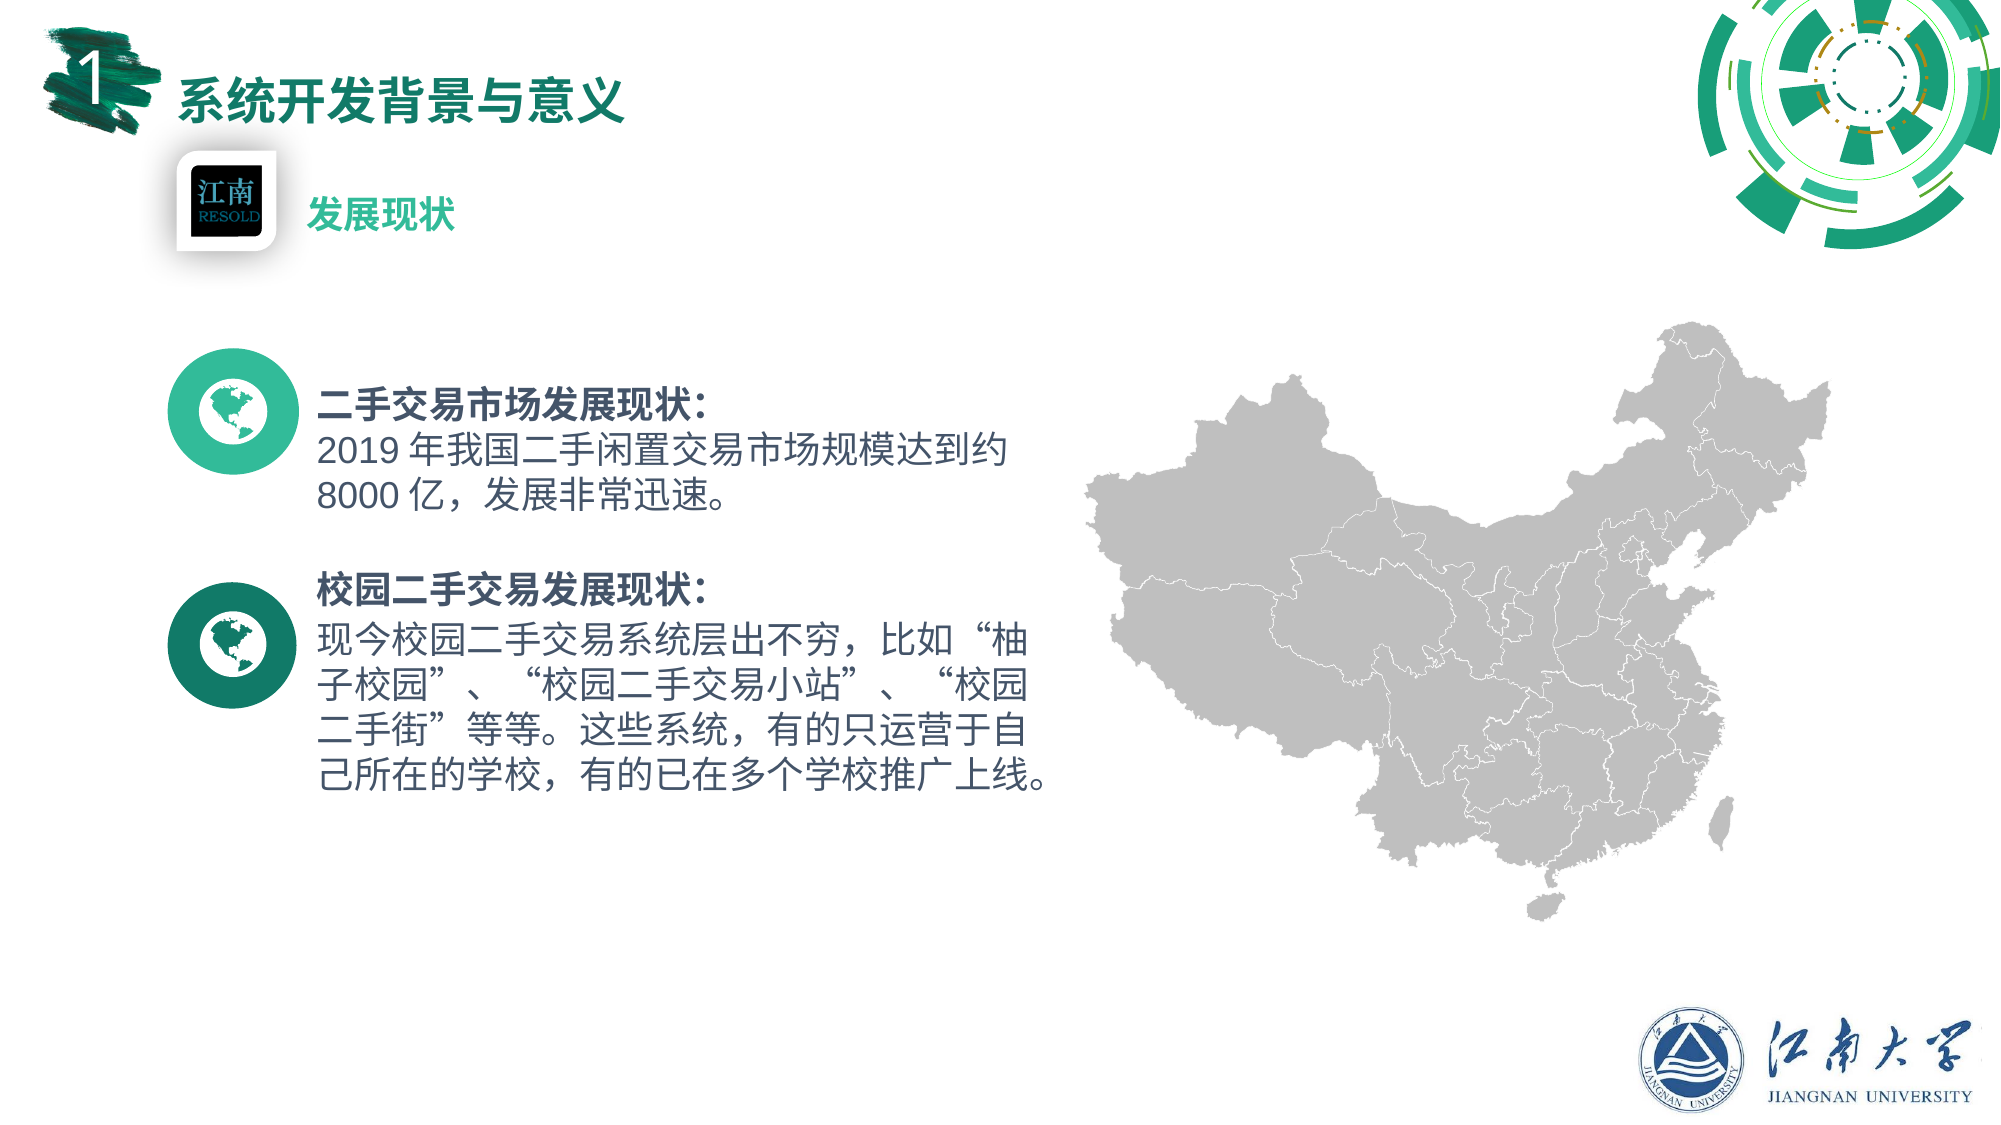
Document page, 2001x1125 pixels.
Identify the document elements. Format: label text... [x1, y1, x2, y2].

text_box 二手交易市场发展现状： 2019年我国二手闲置交易市场规模达到约8000亿，发展非常迅速。 校园二手交易发展现状： 现今校园二手交易系统层出不穷，比如“柚子校园”、“校园二手交易小站”、“校园二手街”等等。这些系统，有的只运营于自己所在的学校，有的已在多个学校推广上线。 [316, 380, 1046, 797]
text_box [167, 347, 300, 475]
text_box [167, 581, 297, 709]
text_box 发展现状 [297, 183, 619, 243]
picture [1628, 1001, 1984, 1117]
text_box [1728, 0, 1990, 214]
picture [42, 25, 163, 136]
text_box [1697, 0, 2000, 250]
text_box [1083, 320, 1883, 924]
text_box 系统开发背景与意义 [168, 61, 669, 137]
picture [183, 157, 270, 245]
text_box [214, 244, 1051, 967]
